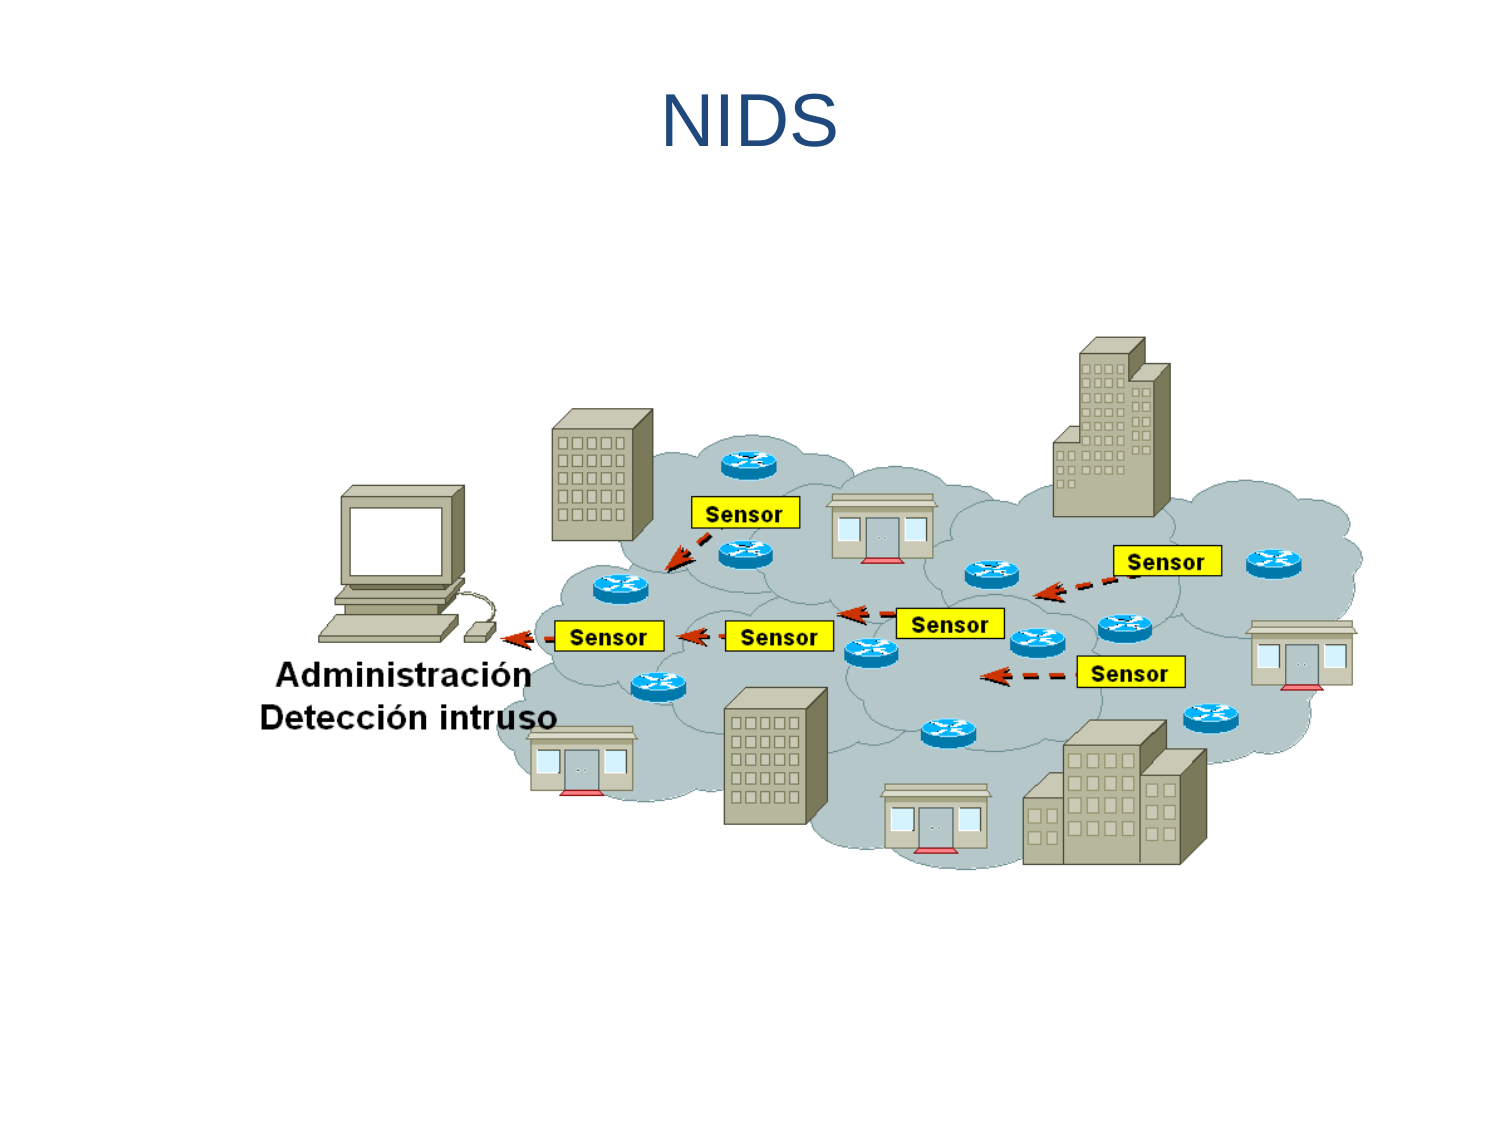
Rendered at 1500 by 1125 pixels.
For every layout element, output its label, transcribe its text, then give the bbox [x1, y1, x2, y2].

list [214, 160, 1500, 1125]
title NIDS [112, 31, 1388, 219]
